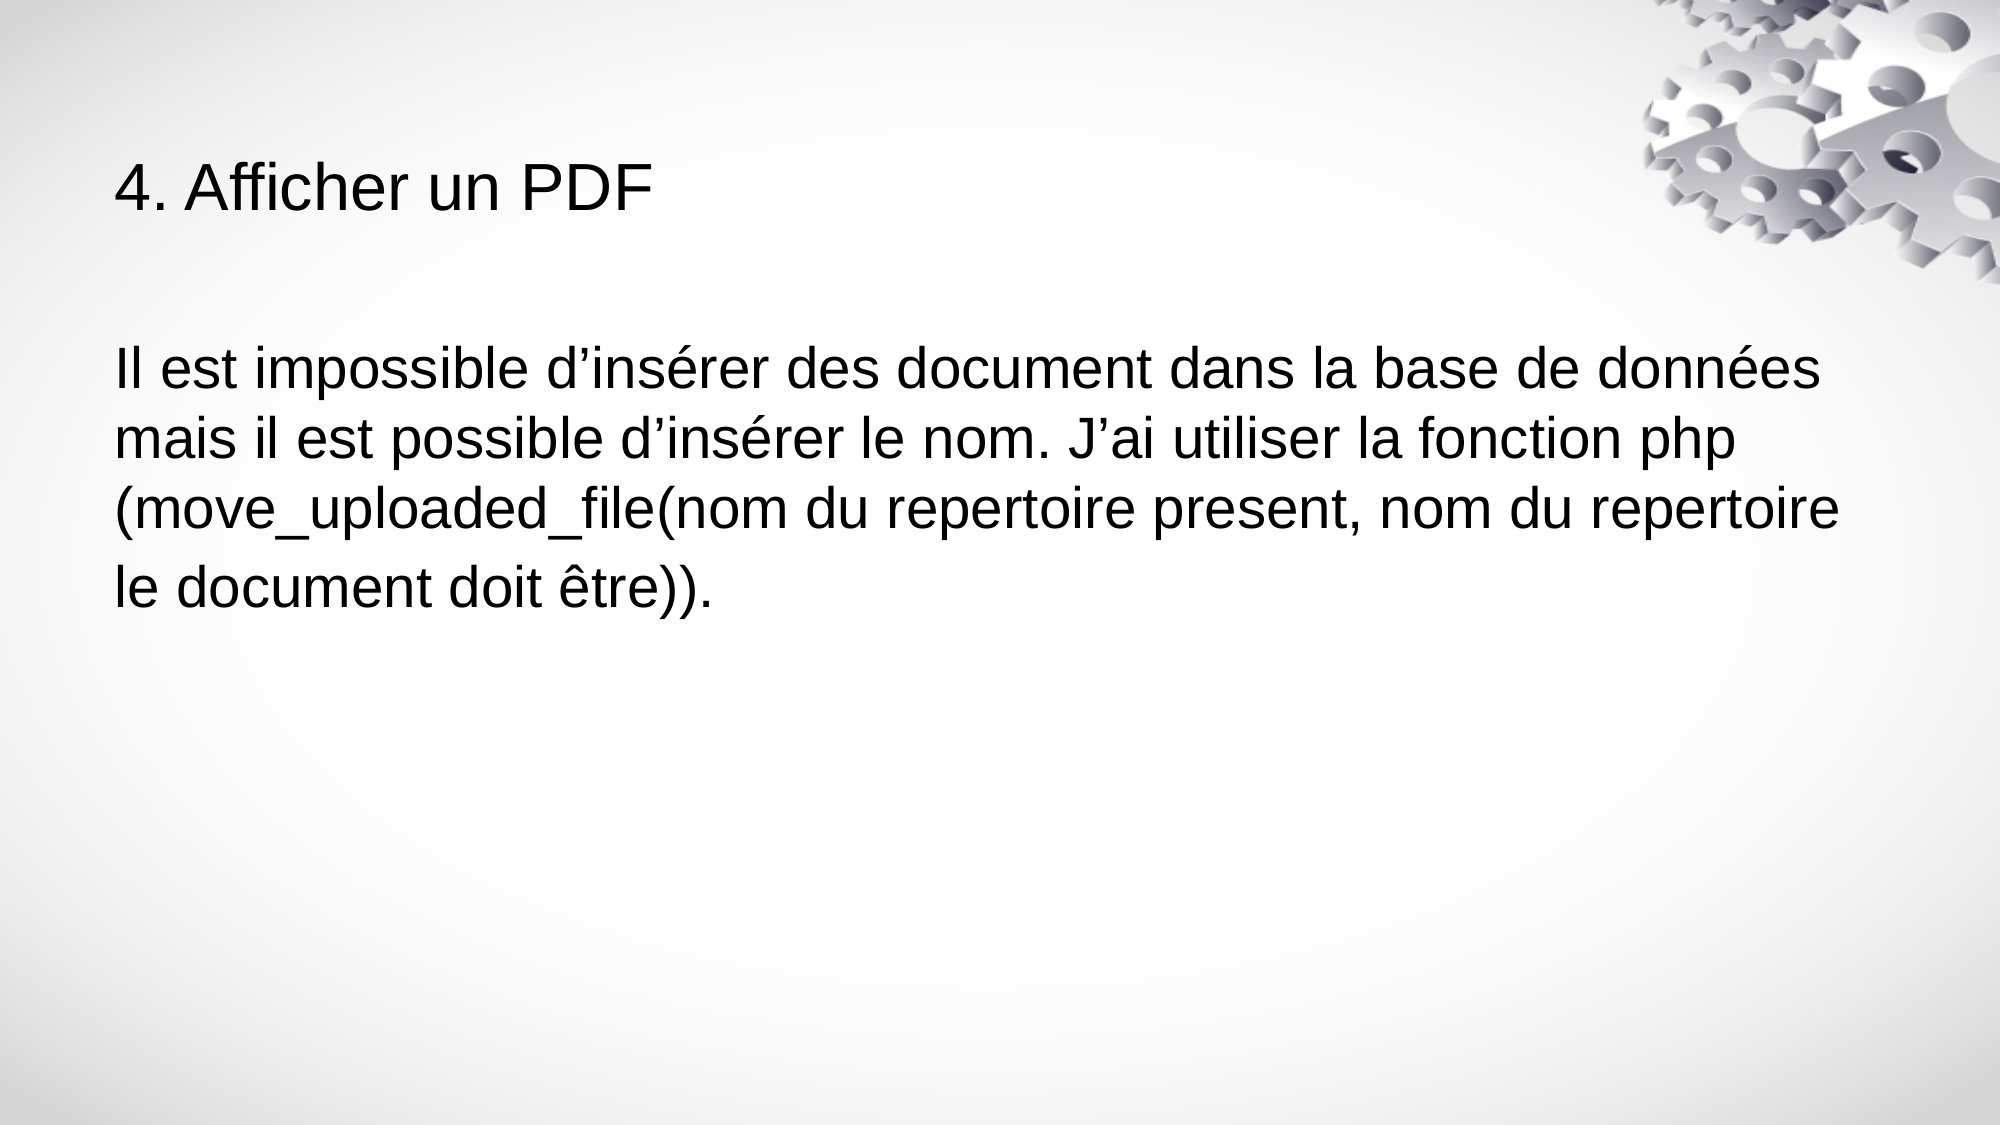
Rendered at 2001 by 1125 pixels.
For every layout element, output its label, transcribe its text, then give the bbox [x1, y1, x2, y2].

picture [0, 0, 2000, 1125]
list 4. Afficher un PDF Il est impossible d’insérer des document dans la base de données mais il est possible d’insérer le nom. J’ai utiliser la fonction php (move_uploaded_file(nom du repertoire present, nom du repertoire le document doit être)). [99, 136, 1901, 1006]
